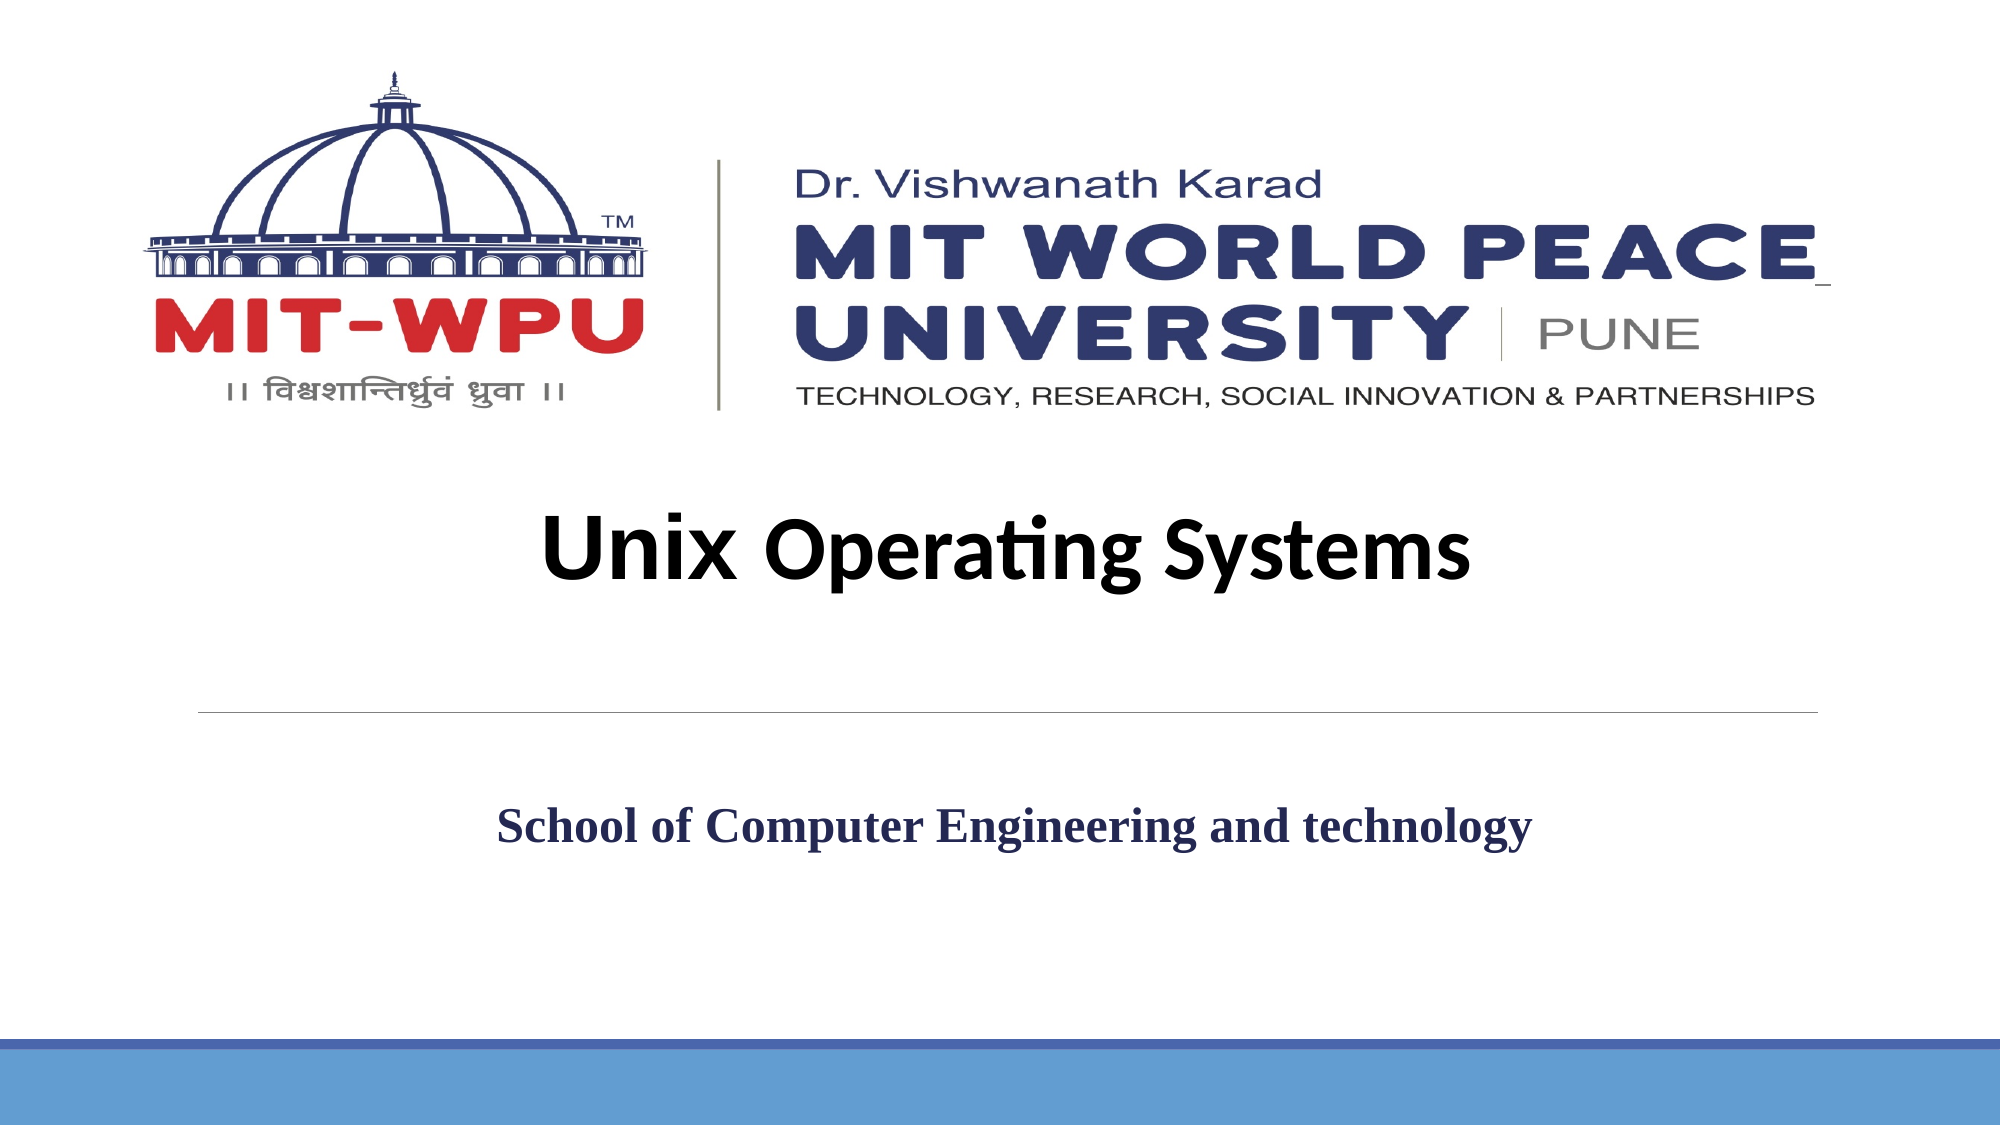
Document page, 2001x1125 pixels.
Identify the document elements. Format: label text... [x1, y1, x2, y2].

text_box Unix Operating Systems [434, 480, 1579, 715]
picture [142, 70, 1815, 411]
text_box School of Computer Engineering and technology [481, 784, 1982, 864]
